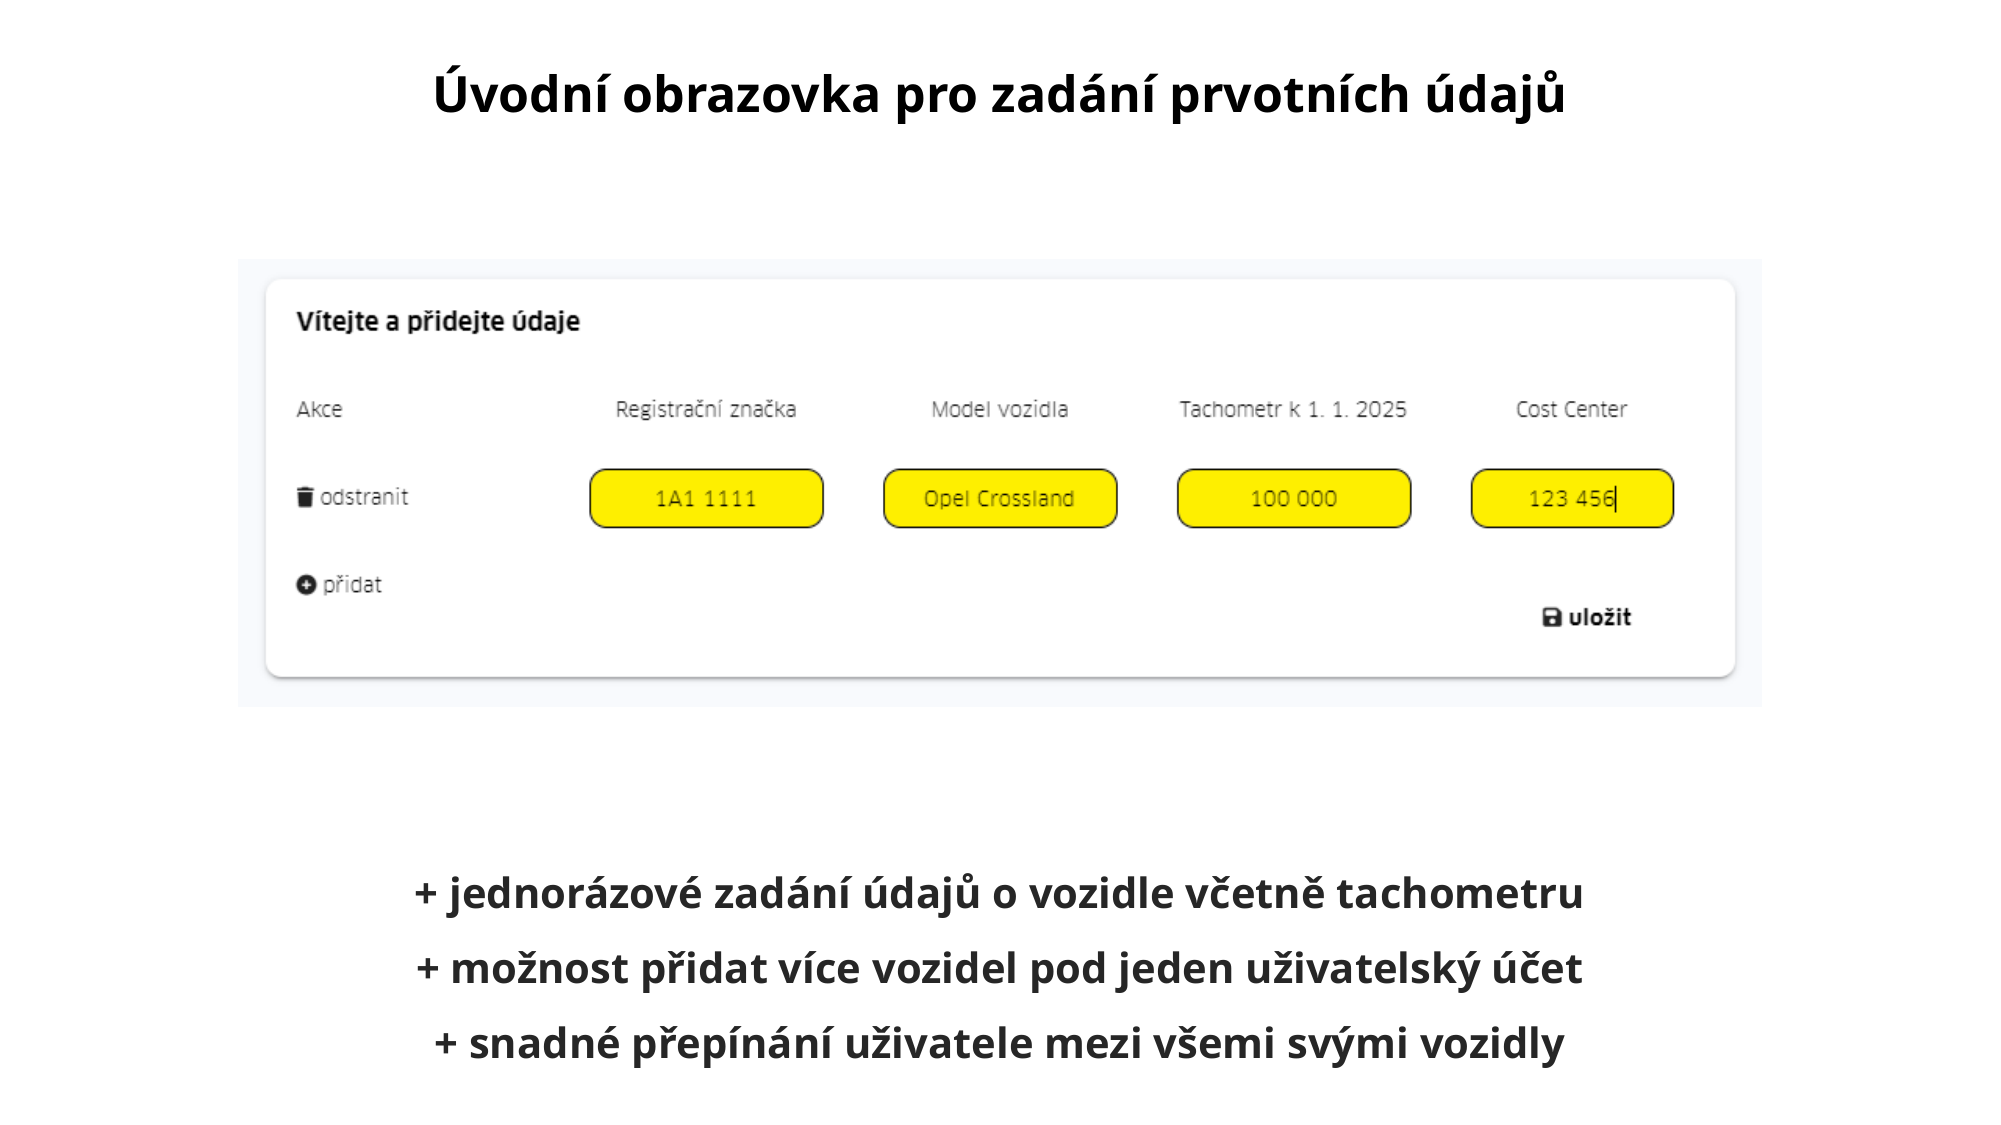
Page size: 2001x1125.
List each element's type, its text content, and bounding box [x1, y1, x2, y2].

text_box Úvodní obrazovka pro zadání prvotních údajů [0, 55, 2000, 130]
picture [237, 258, 1763, 707]
text_box + jednorázové zadání údajů o vozidle včetně tachometru + možnost přidat více vozidel pod jeden uživatelský účet + snadné přepínání uživatele mezi všemi svými vozidly [0, 834, 2000, 1075]
